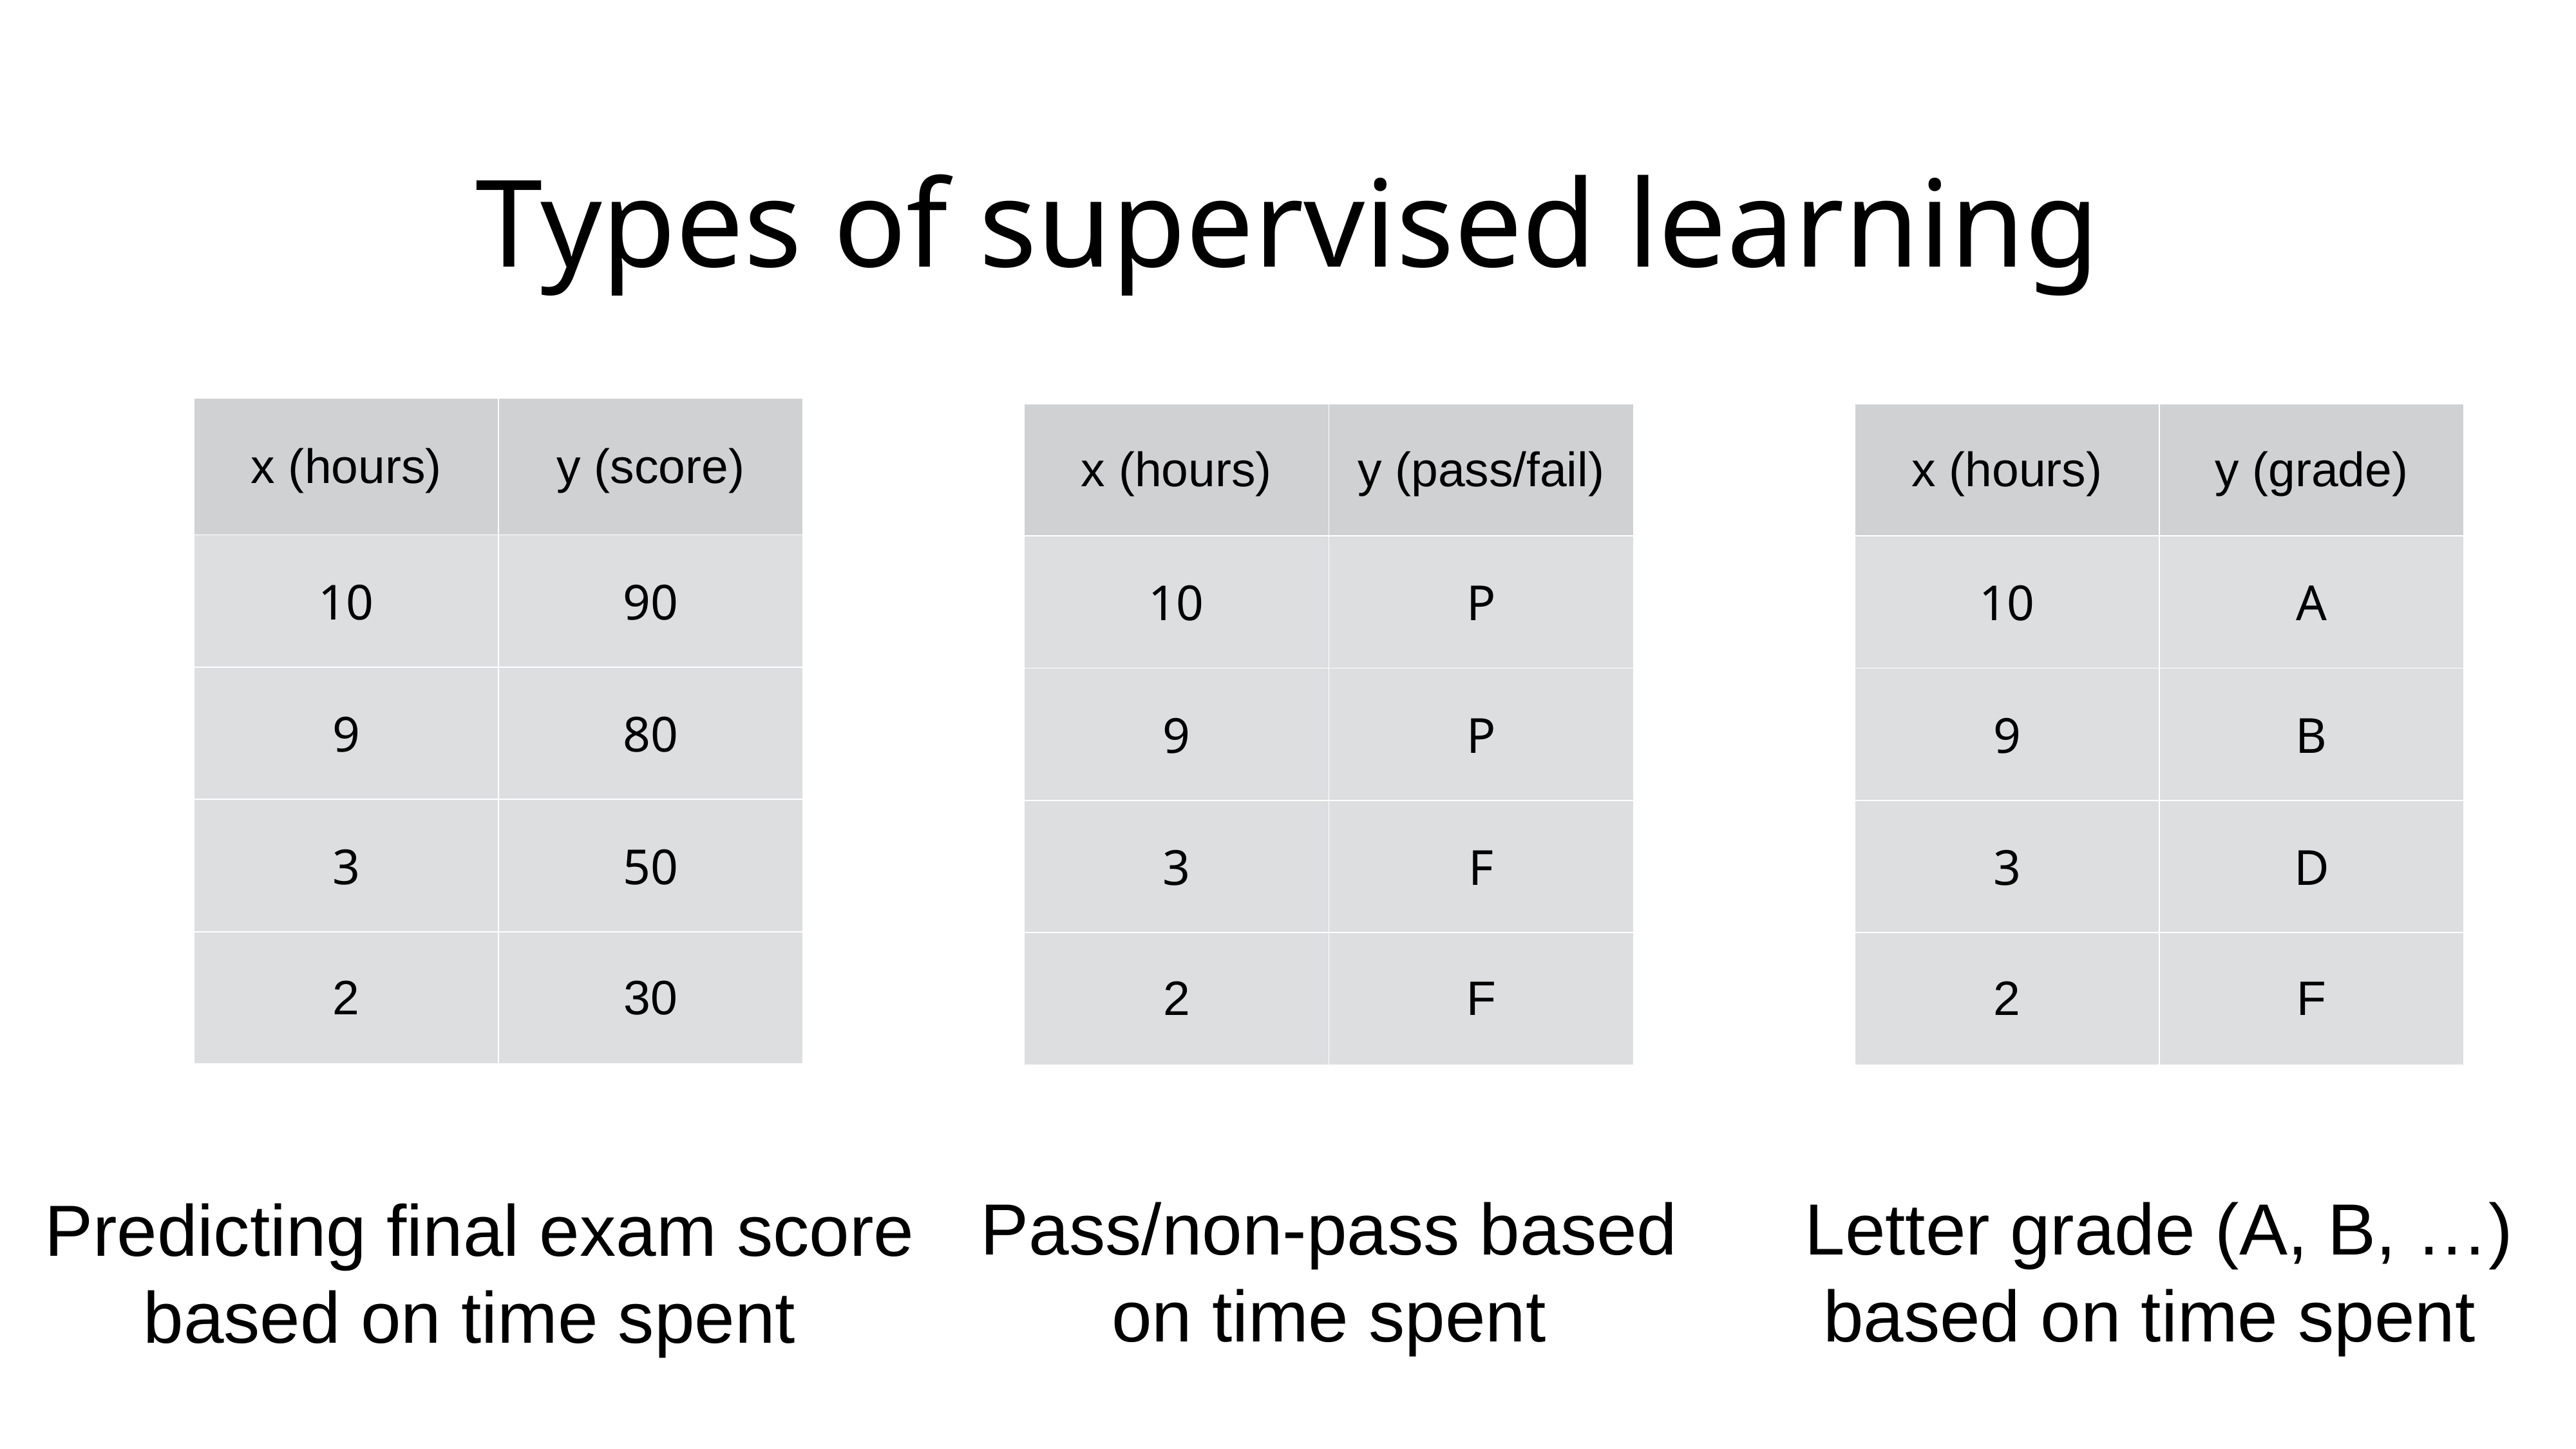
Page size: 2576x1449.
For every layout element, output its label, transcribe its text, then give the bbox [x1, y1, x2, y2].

table_cell 3 [194, 800, 498, 931]
table_cell 10 [194, 535, 498, 667]
table_cell 9 [1025, 668, 1329, 800]
table_cell D [2160, 801, 2463, 932]
table_cell 9 [194, 668, 498, 799]
table_cell 10 [1855, 536, 2159, 668]
table_cell 3 [1025, 801, 1329, 932]
text_box Types of supervised learning [0, 37, 2576, 401]
table_cell 2 [1855, 933, 2159, 1065]
table_cell 3 [1855, 801, 2159, 932]
table_header x (hours) [194, 401, 498, 535]
table_cell 30 [499, 933, 802, 1063]
table_header y (grade) [2160, 404, 2463, 535]
table_cell 2 [194, 933, 498, 1063]
table_cell 10 [1025, 536, 1329, 668]
table_header x (hours) [1025, 404, 1329, 535]
table_cell A [2160, 536, 2463, 668]
text_box Letter grade (A, B, …) based on time spent [1787, 1177, 2532, 1361]
table_cell 80 [499, 668, 802, 799]
table_cell 90 [499, 535, 802, 667]
table_cell F [1329, 933, 1633, 1065]
table_cell P [1329, 668, 1633, 800]
table_cell 9 [1855, 668, 2159, 800]
table_cell 2 [1025, 933, 1329, 1065]
table_cell B [2160, 668, 2463, 800]
table_cell F [2160, 933, 2463, 1065]
table_cell P [1329, 536, 1633, 668]
table_header y (score) [499, 401, 802, 535]
table_cell F [1329, 801, 1633, 932]
text_box Pass/non-pass based on time spent [956, 1177, 1701, 1361]
title Predicting final exam score based on time spent [0, 1157, 959, 1383]
table_header y (pass/fail) [1329, 404, 1633, 535]
table_header x (hours) [1855, 404, 2159, 535]
table_cell 50 [499, 800, 802, 931]
